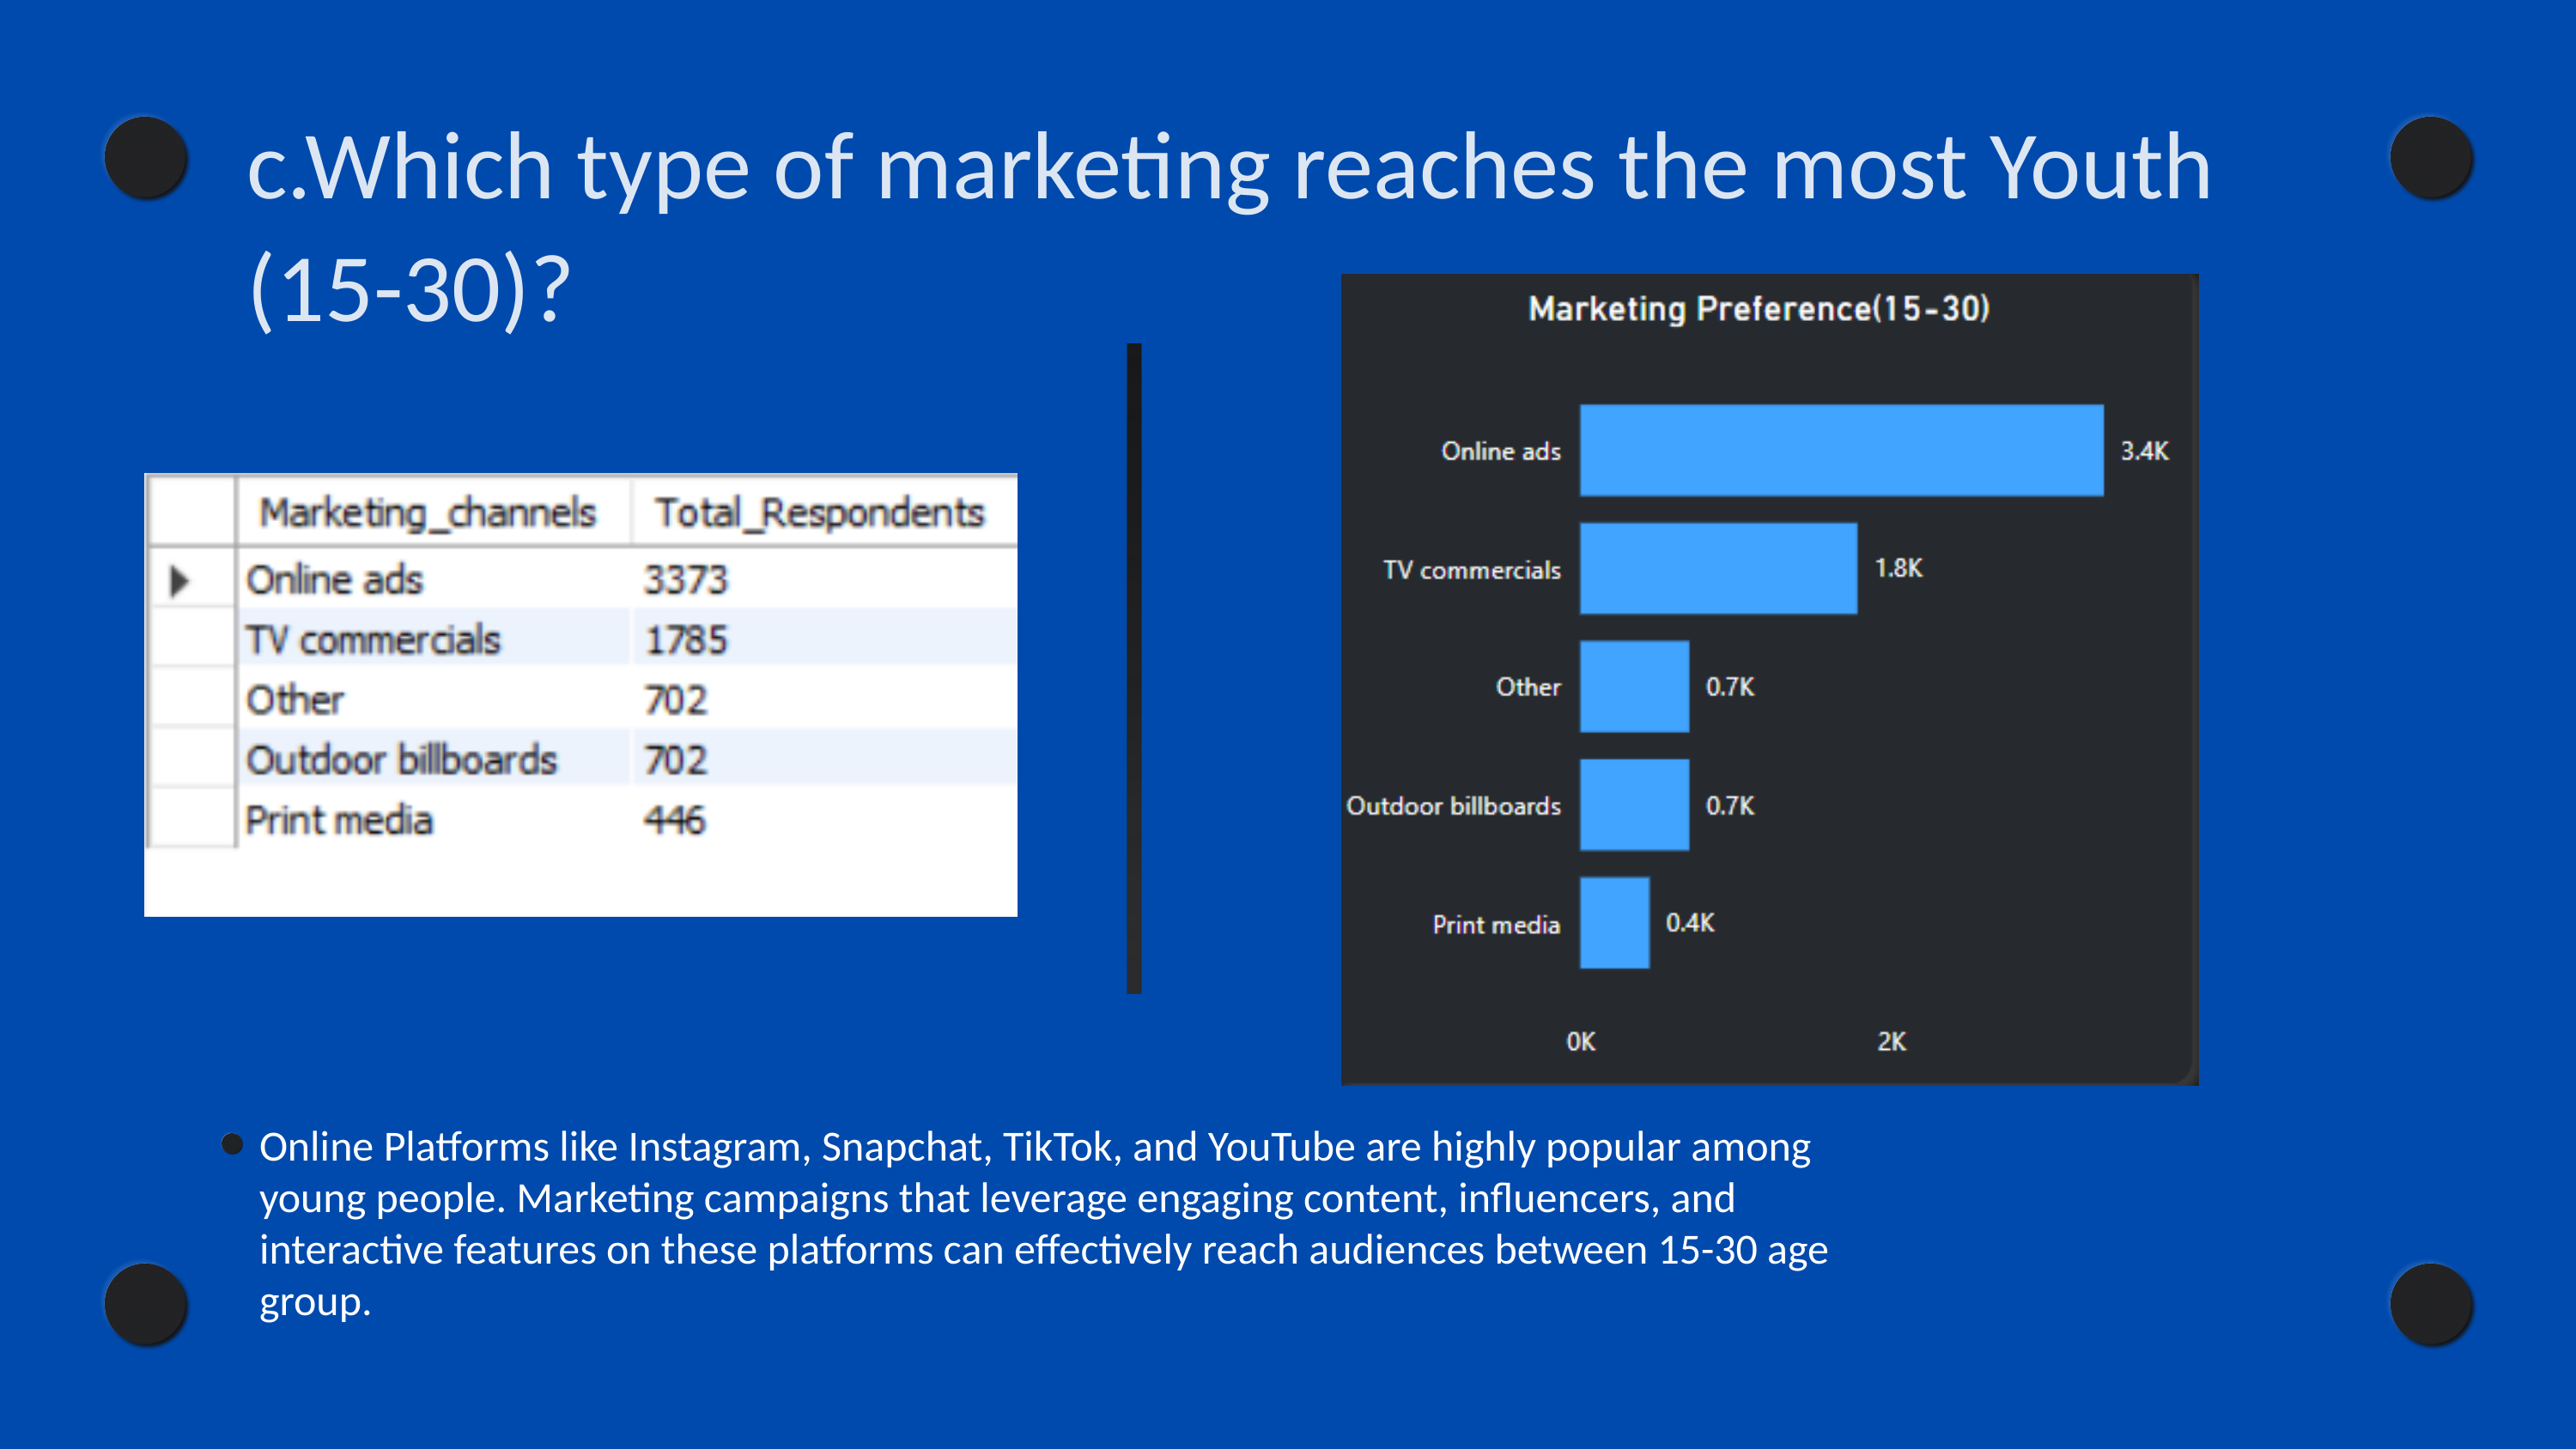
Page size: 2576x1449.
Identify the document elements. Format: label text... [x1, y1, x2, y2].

text_box [98, 110, 192, 204]
text_box [220, 1131, 244, 1155]
text_box [98, 1257, 192, 1351]
text_box c.Which type of marketing reaches the most Youth (15-30)? [246, 94, 2340, 342]
text_box [2384, 1257, 2478, 1351]
picture [1341, 273, 2199, 1086]
text_box [1127, 343, 1142, 994]
picture [144, 473, 1018, 918]
text_box Online Platforms like Instagram, Snapchat, TikTok, and YouTube are highly popular among young people. Marketing campaigns that leverage engaging content, influencers, and interactive features on these platforms can effectively reach audiences between 15-30 age group. [246, 1112, 1941, 1331]
text_box [2384, 110, 2478, 204]
